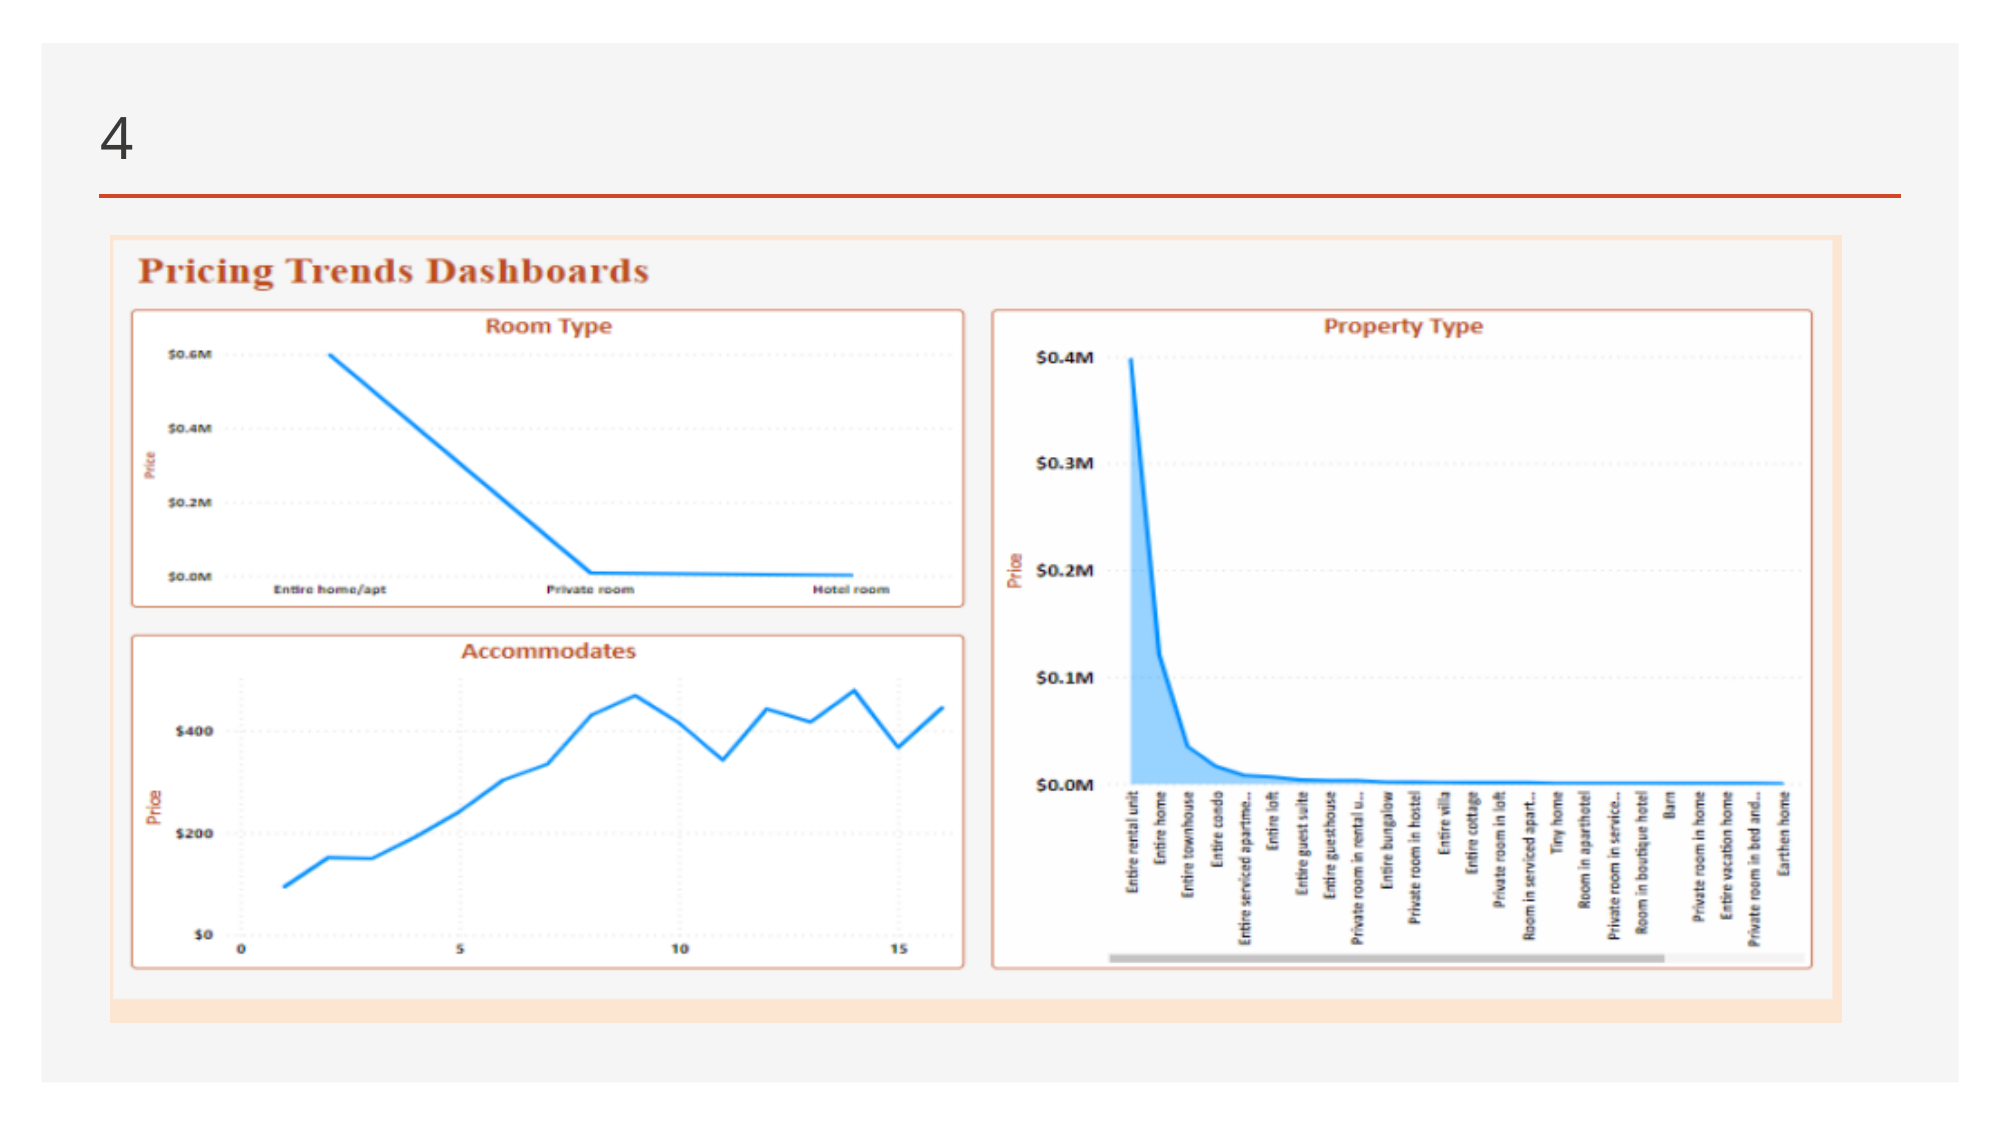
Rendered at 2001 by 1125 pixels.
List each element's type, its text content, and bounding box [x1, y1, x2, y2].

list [110, 235, 1842, 1023]
title 4 [85, 73, 1214, 179]
